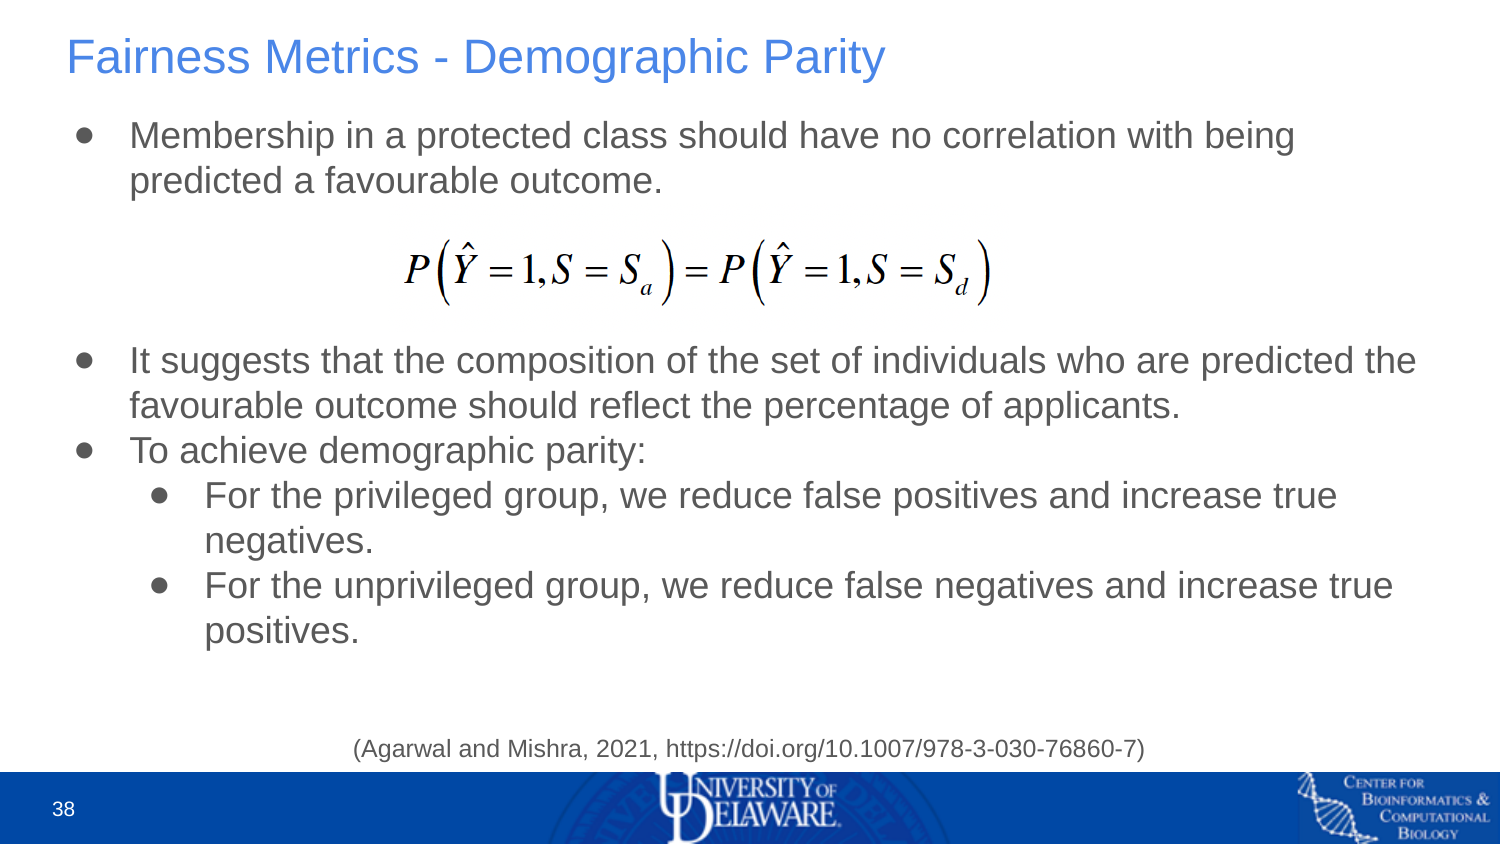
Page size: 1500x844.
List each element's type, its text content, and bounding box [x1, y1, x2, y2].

text_box Membership in a protected class should have no correlation with being predicted a favourable outcome. It suggests that the composition of the set of individuals who are predicted the favourable outcome should reflect the percentage of applicants. To achieve demographic parity: For the privileged group, we reduce false positives and increase true negatives. For the unprivileged group, we reduce false negatives and increase true positives. [39, 95, 1465, 717]
picture [388, 203, 1010, 332]
picture [0, 772, 1500, 844]
title Fairness Metrics - Demographic Parity [51, 10, 1449, 95]
text_box (Agarwal and Mishra, 2021, https://doi.org/10.1007/978-3-030-76860-7) [10, 717, 1490, 770]
